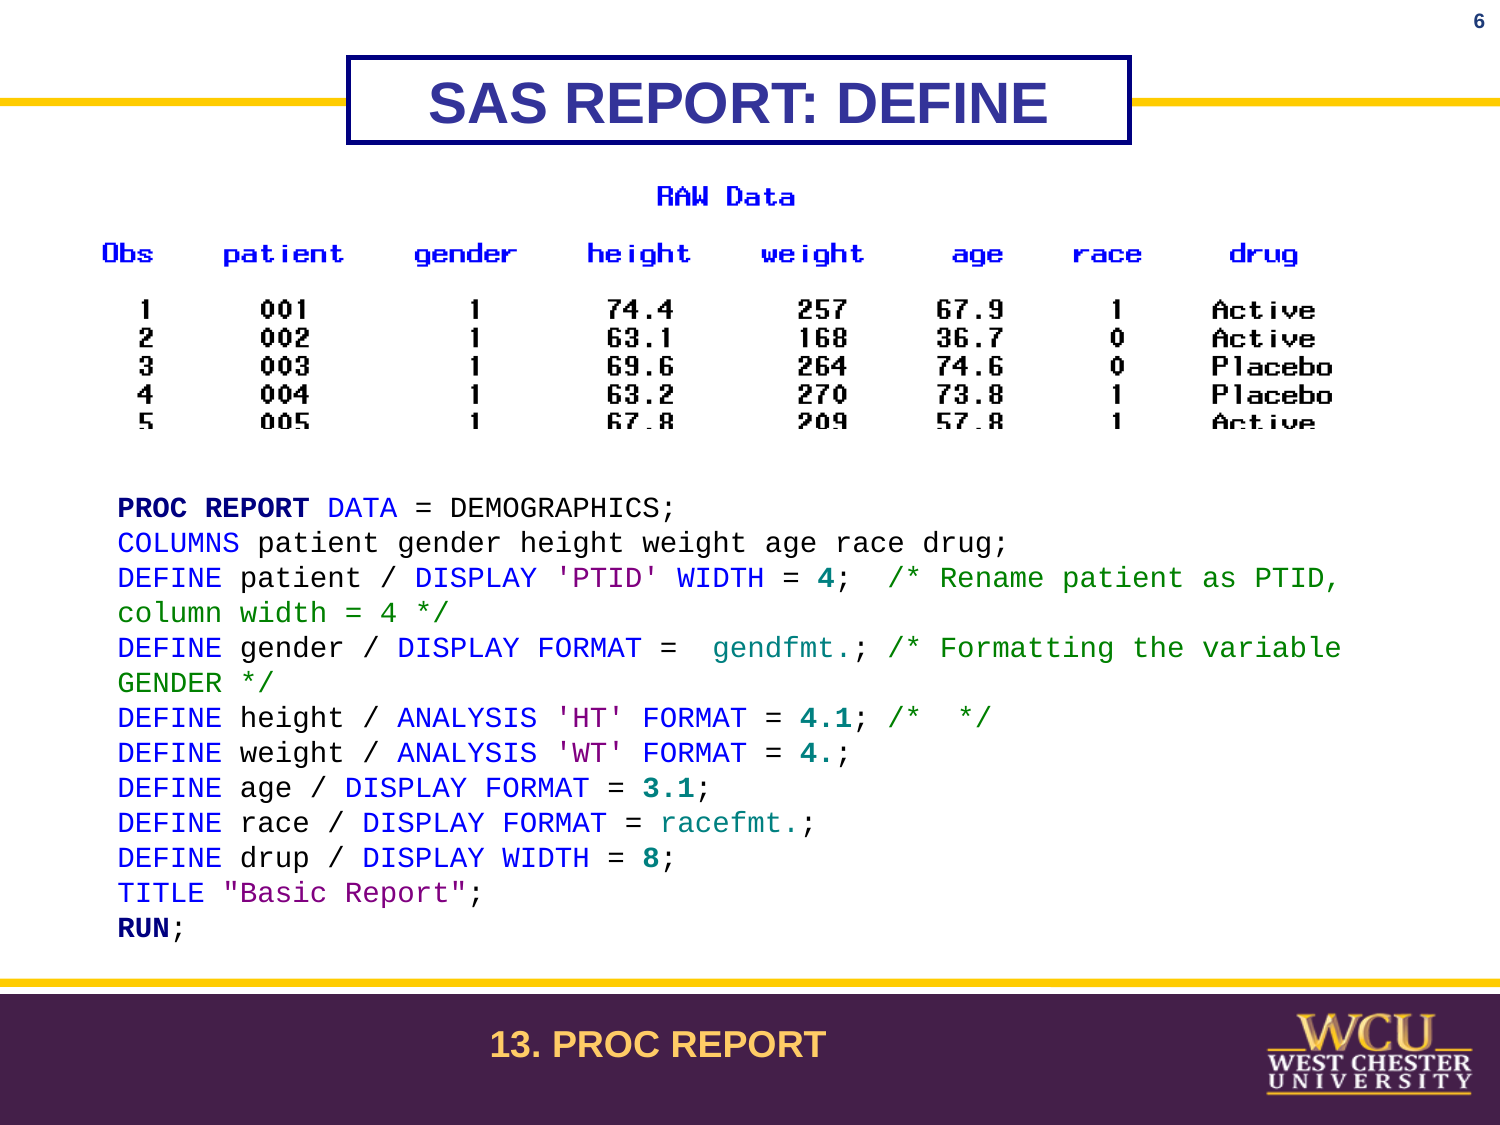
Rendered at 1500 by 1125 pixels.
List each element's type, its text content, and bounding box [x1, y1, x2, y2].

text_box PROC REPORT DATA = DEMOGRAPHICS; COLUMNS patient gender height weight age race drug; DEFINE patient / DISPLAY 'PTID' WIDTH = 4; /* Rename patient as PTID, column width = 4 */ DEFINE gender / DISPLAY FORMAT = gendfmt.; /* Formatting the variable GENDER */ DEFINE height / ANALYSIS 'HT' FORMAT = 4.1; /* */ DEFINE weight / ANALYSIS 'WT' FORMAT = 4.; DEFINE age / DISPLAY FORMAT = 3.1; DEFINE race / DISPLAY FORMAT = racefmt.; DEFINE drup / DISPLAY WIDTH = 8; TITLE "Basic Report"; RUN; [102, 481, 1376, 951]
picture [0, 994, 1500, 1125]
slide_number 6 [1149, 0, 1500, 79]
picture [92, 185, 1345, 429]
text_box SAS REPORT: DEFINE [348, 57, 1130, 143]
